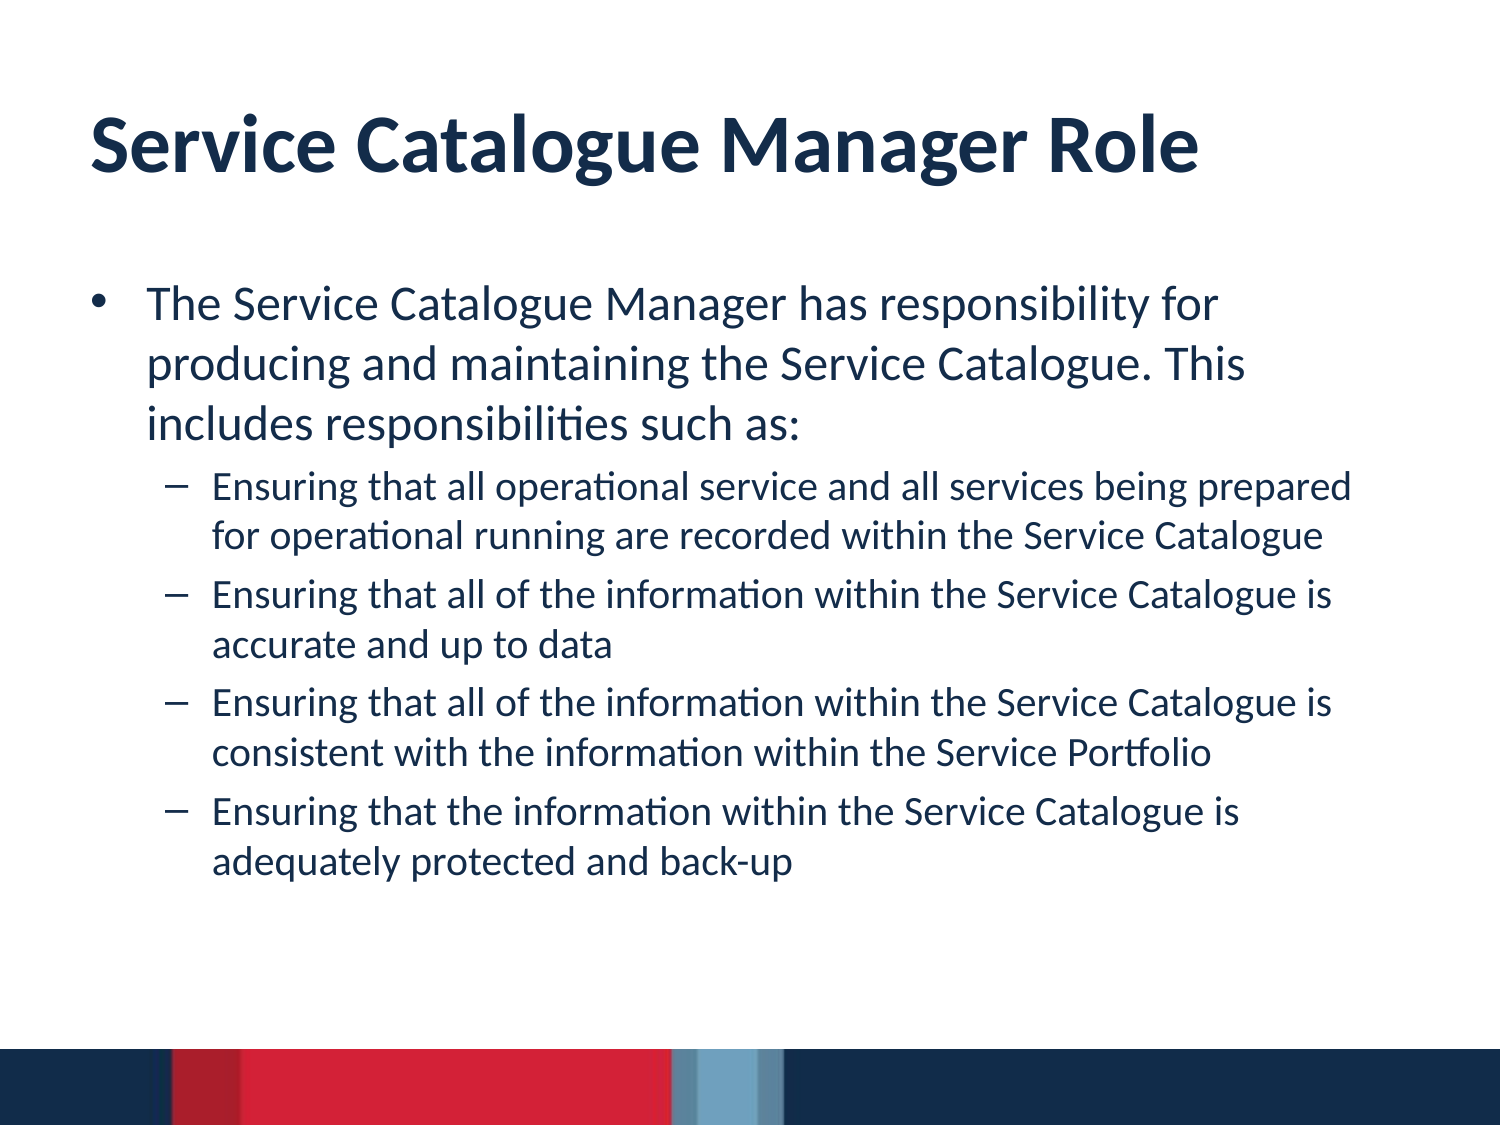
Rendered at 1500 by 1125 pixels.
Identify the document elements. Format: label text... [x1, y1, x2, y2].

picture [0, 1049, 1500, 1125]
list The Service Catalogue Manager has responsibility for producing and maintaining the Service Catalogue. This includes responsibilities such as: Ensuring that all operational service and all services being prepared for operational running are recorded within the Service Catalogue Ensuring that all of the information within the Service Catalogue is accurate and up to data Ensuring that all of the information within the Service Catalogue is consistent with the information within the Service Portfolio Ensuring that the information within the Service Catalogue is adequately protected and back-up [75, 262, 1425, 975]
title Service Catalogue Manager Role [75, 45, 1425, 233]
